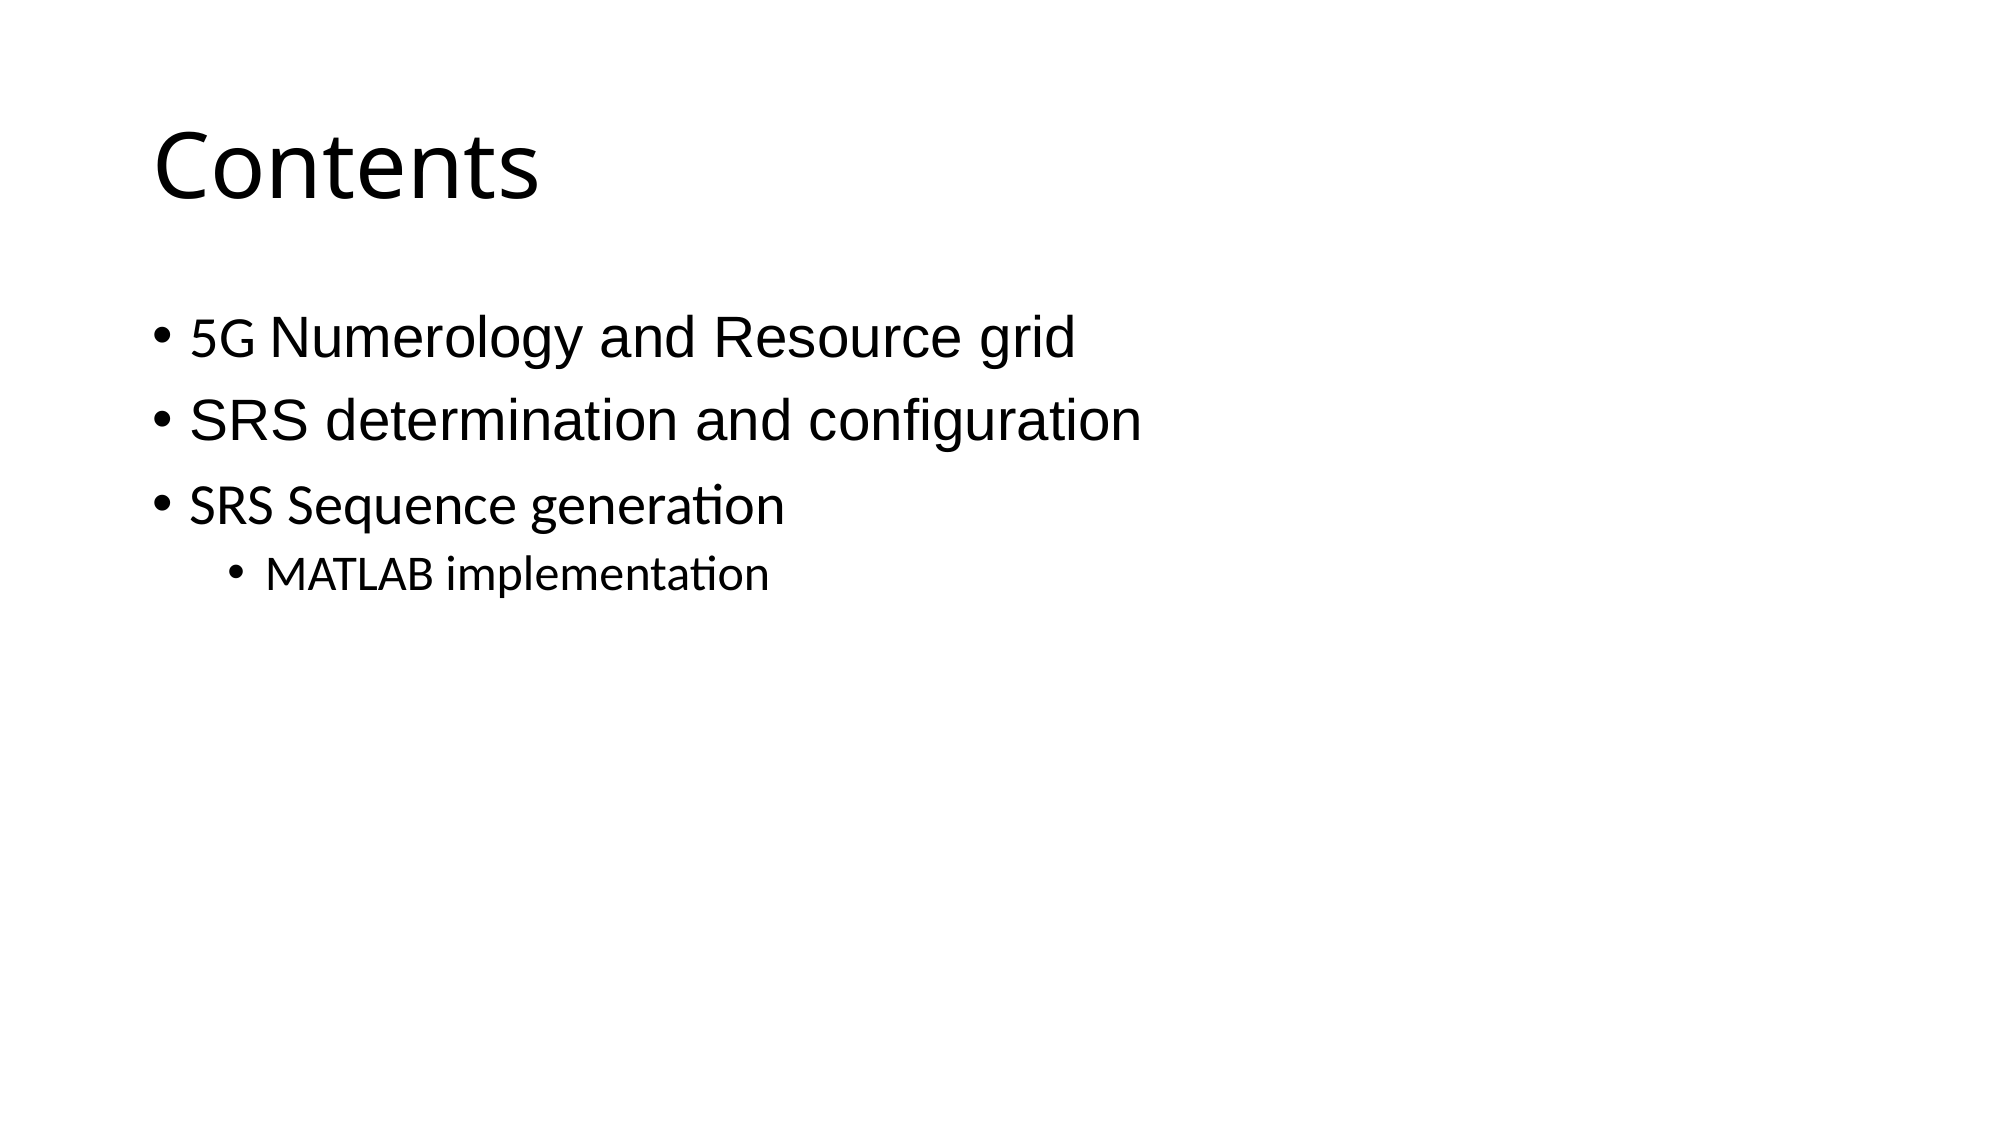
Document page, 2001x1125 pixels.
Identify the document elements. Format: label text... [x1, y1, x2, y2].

title Contents [137, 59, 1863, 278]
list 5G Numerology and Resource grid SRS determination and configuration SRS Sequence generation MATLAB implementation [137, 299, 1863, 1014]
